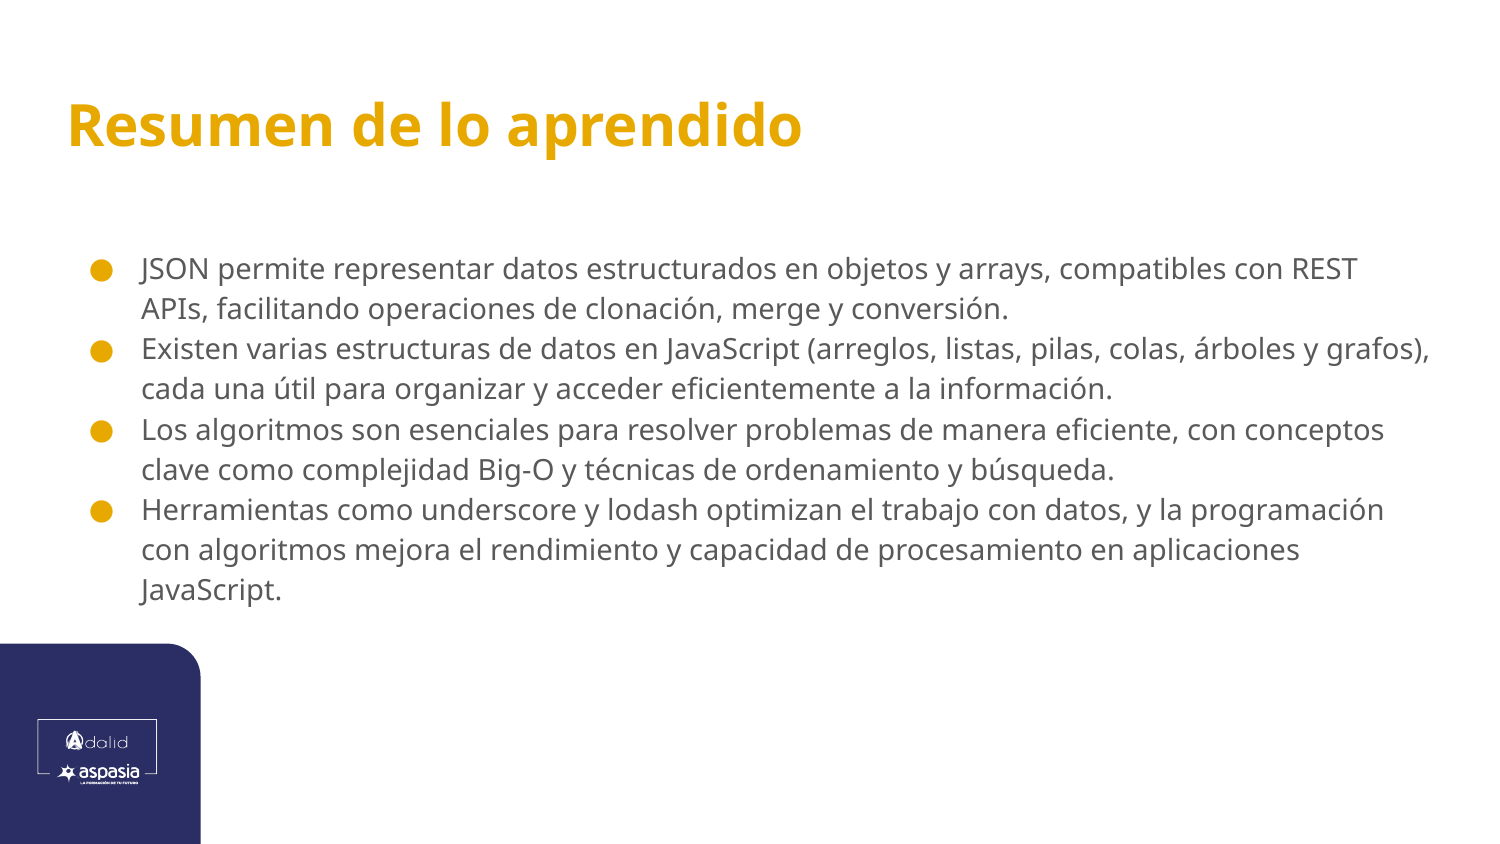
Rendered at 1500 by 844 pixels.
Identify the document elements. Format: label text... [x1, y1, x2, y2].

title Resumen de lo aprendido [51, 72, 1449, 230]
list JSON permite representar datos estructurados en objetos y arrays, compatibles con REST APIs, facilitando operaciones de clonación, merge y conversión. Existen varias estructuras de datos en JavaScript (arreglos, listas, pilas, colas, árboles y grafos), cada una útil para organizar y acceder eficientemente a la información. Los algoritmos son esenciales para resolver problemas de manera eficiente, con conceptos clave como complejidad Big-O y técnicas de ordenamiento y búsqueda. Herramientas como underscore y lodash optimizan el trabajo con datos, y la programación con algoritmos mejora el rendimiento y capacidad de procesamiento en aplicaciones JavaScript. [51, 230, 1449, 735]
picture [0, 643, 201, 844]
